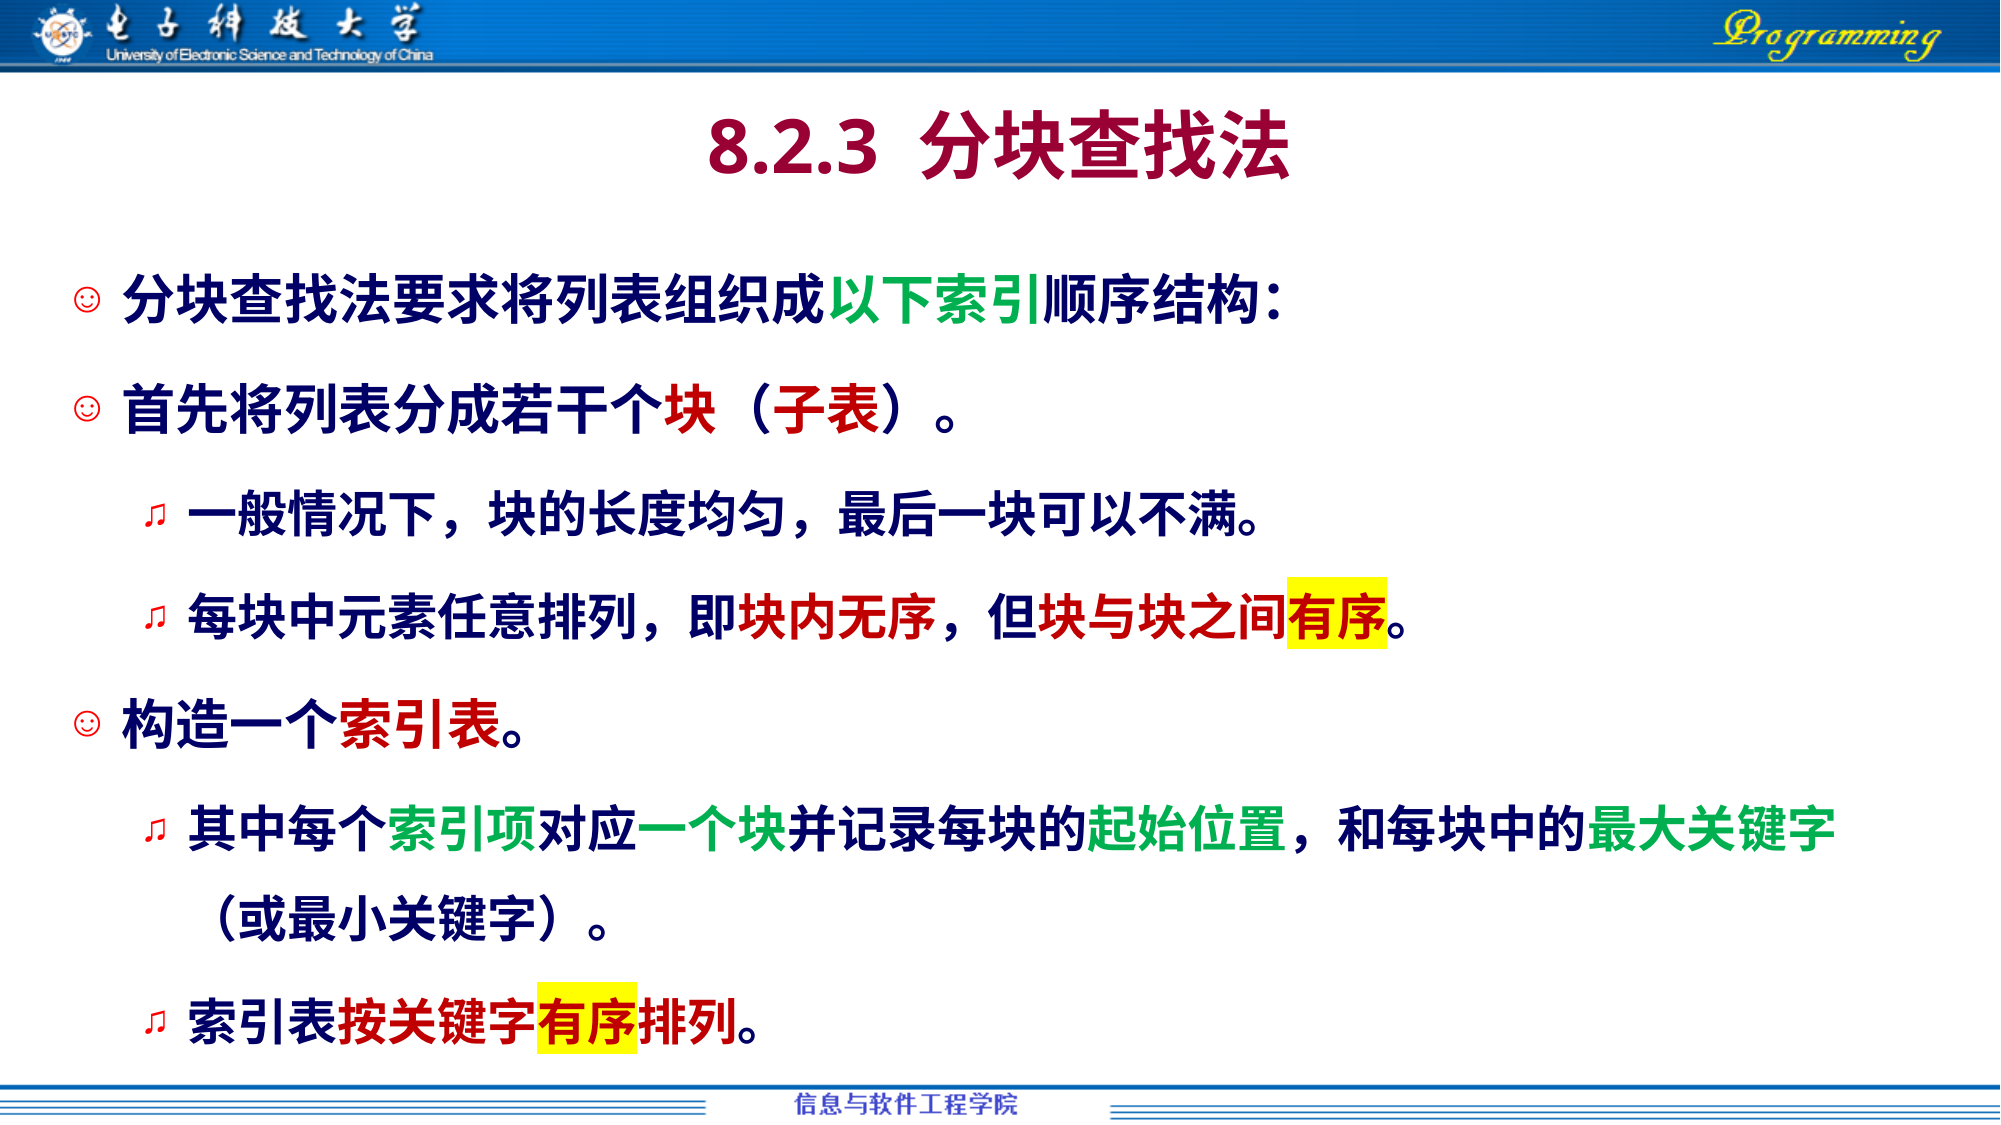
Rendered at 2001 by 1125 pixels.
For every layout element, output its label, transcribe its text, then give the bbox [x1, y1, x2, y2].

list 分块查找法要求将列表组织成以下索引顺序结构： 首先将列表分成若干个块（子表）。 一般情况下，块的长度均匀，最后一块可以不满。 每块中元素任意排列，即块内无序，但块与块之间有序。 构造一个索引表。 其中每个索引项对应一个块并记录每块的起始位置，和每块中的最大关键字（或最小关键字）。 索引表按关键字有序排列。 [50, 224, 1950, 1075]
title 8.2.3 分块查找法 [150, 87, 1850, 200]
picture [0, 0, 2000, 1125]
